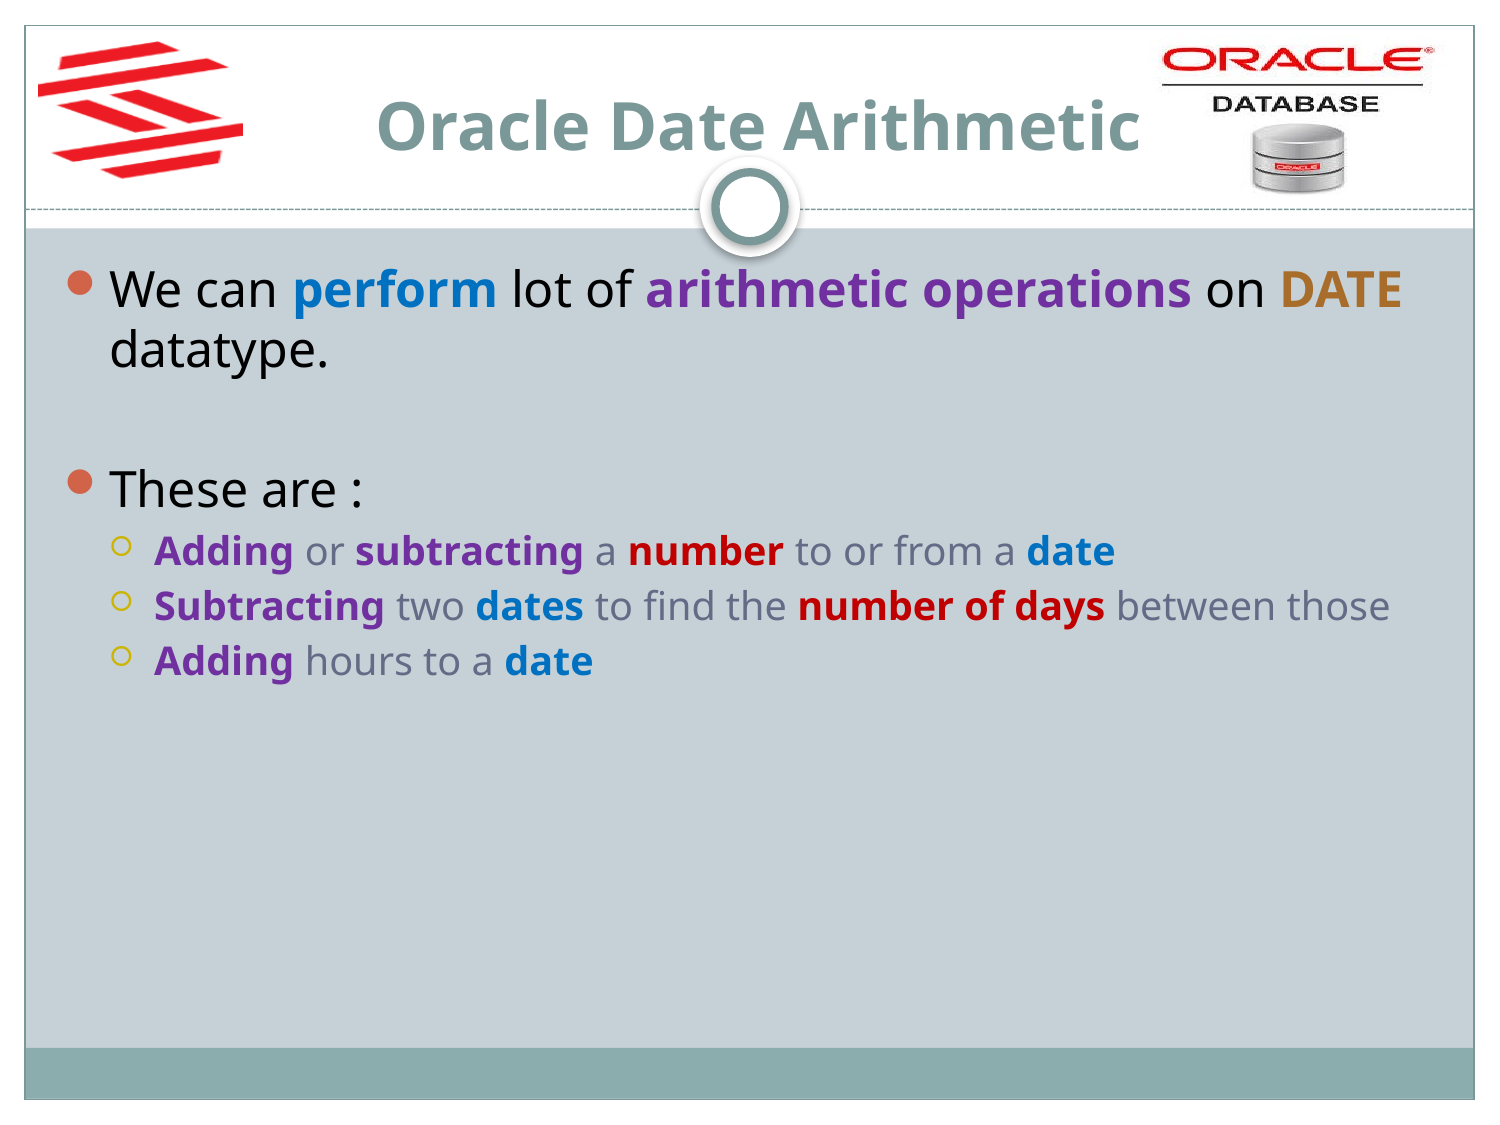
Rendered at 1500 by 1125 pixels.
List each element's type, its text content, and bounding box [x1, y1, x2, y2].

picture [1148, 34, 1453, 200]
picture [37, 40, 243, 185]
title Oracle Date Arithmetic [248, 46, 1141, 172]
list We can perform lot of arithmetic operations on DATE datatype. These are : Adding or subtracting a number to or from a date Subtracting two dates to find the number of days between those Adding hours to a date [49, 250, 1445, 1047]
